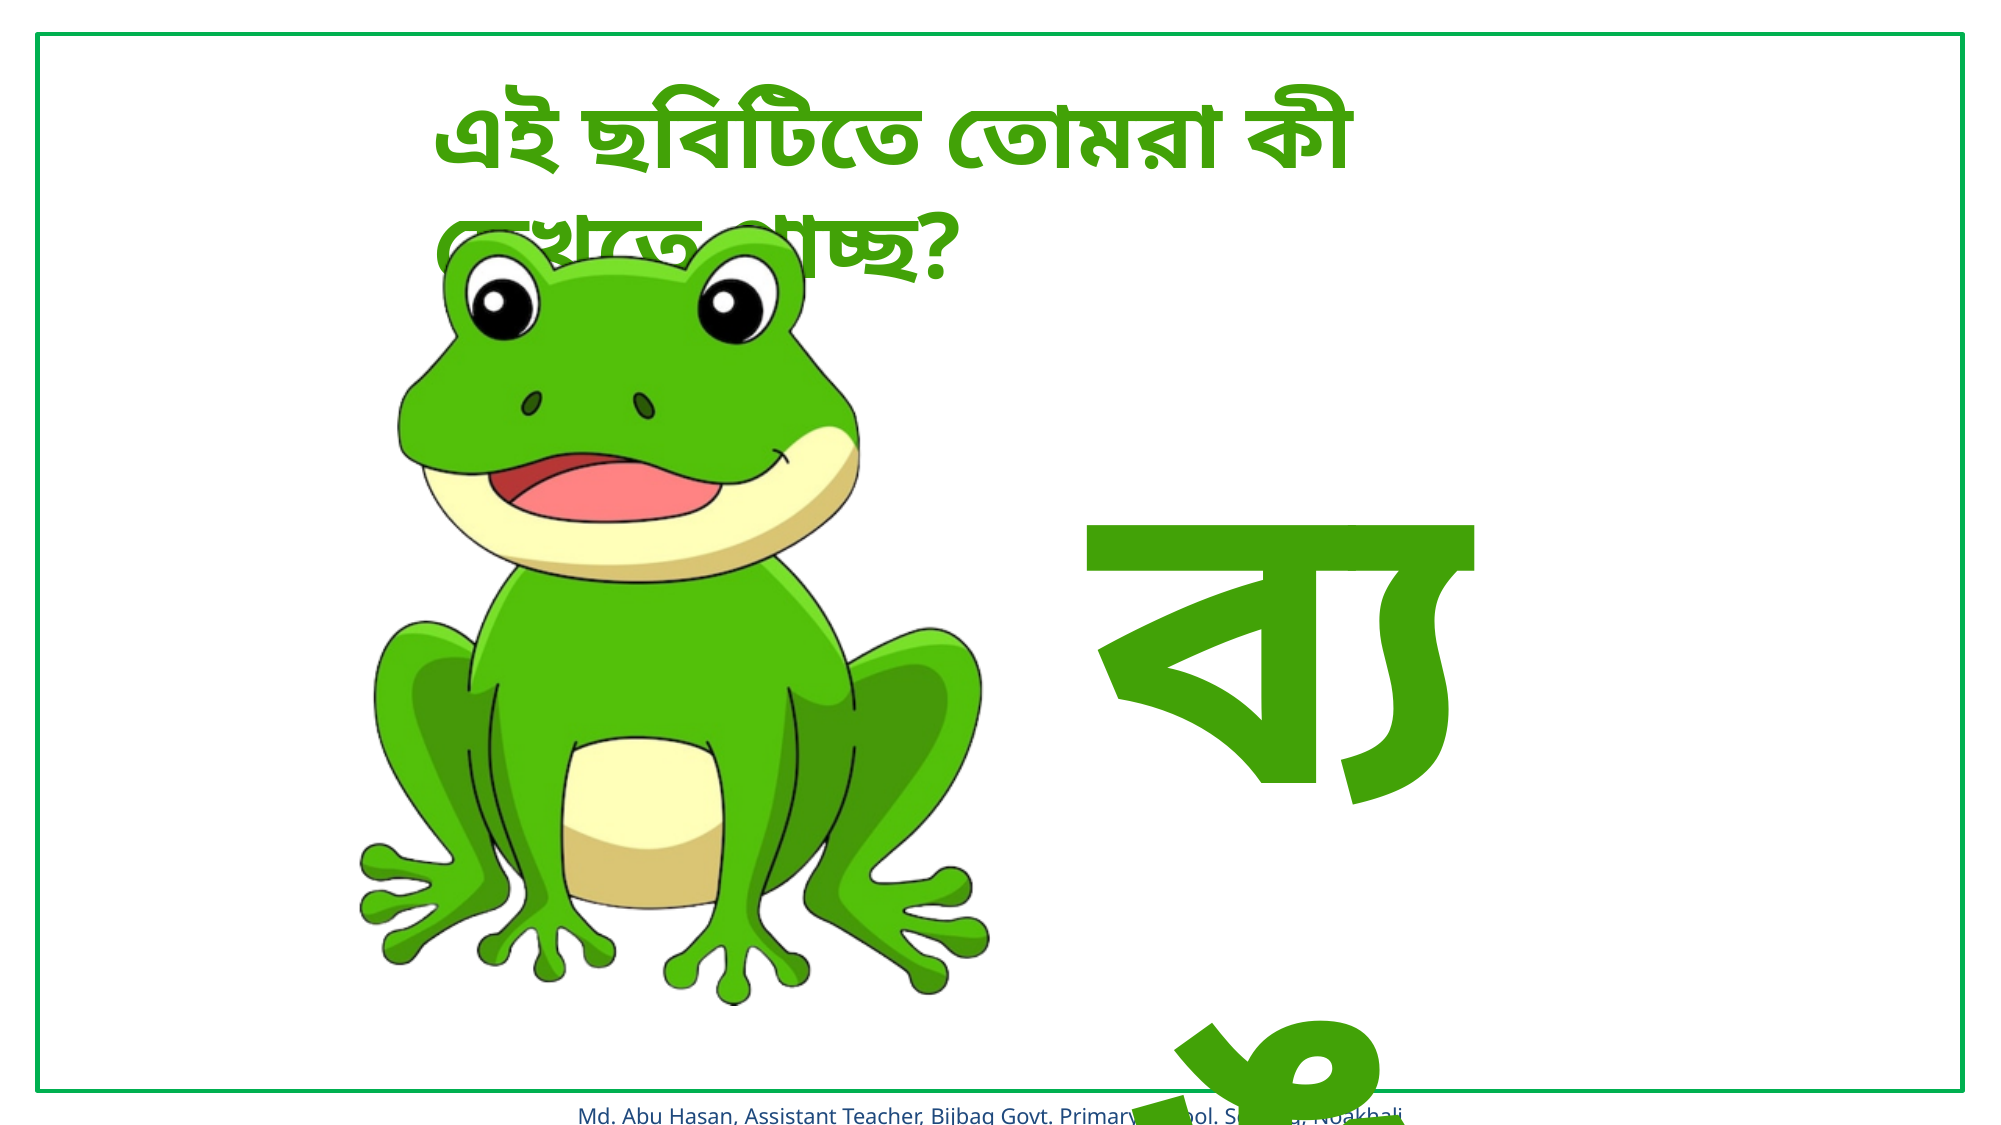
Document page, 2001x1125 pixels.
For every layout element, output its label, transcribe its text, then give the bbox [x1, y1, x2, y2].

text_box [35, 32, 1965, 1093]
text_box এই ছবিটিতে তোমরা কী দেখতে পাচ্ছ? [418, 69, 1582, 305]
picture [285, 225, 1065, 1006]
text_box ব্যঙ [981, 361, 1582, 1125]
